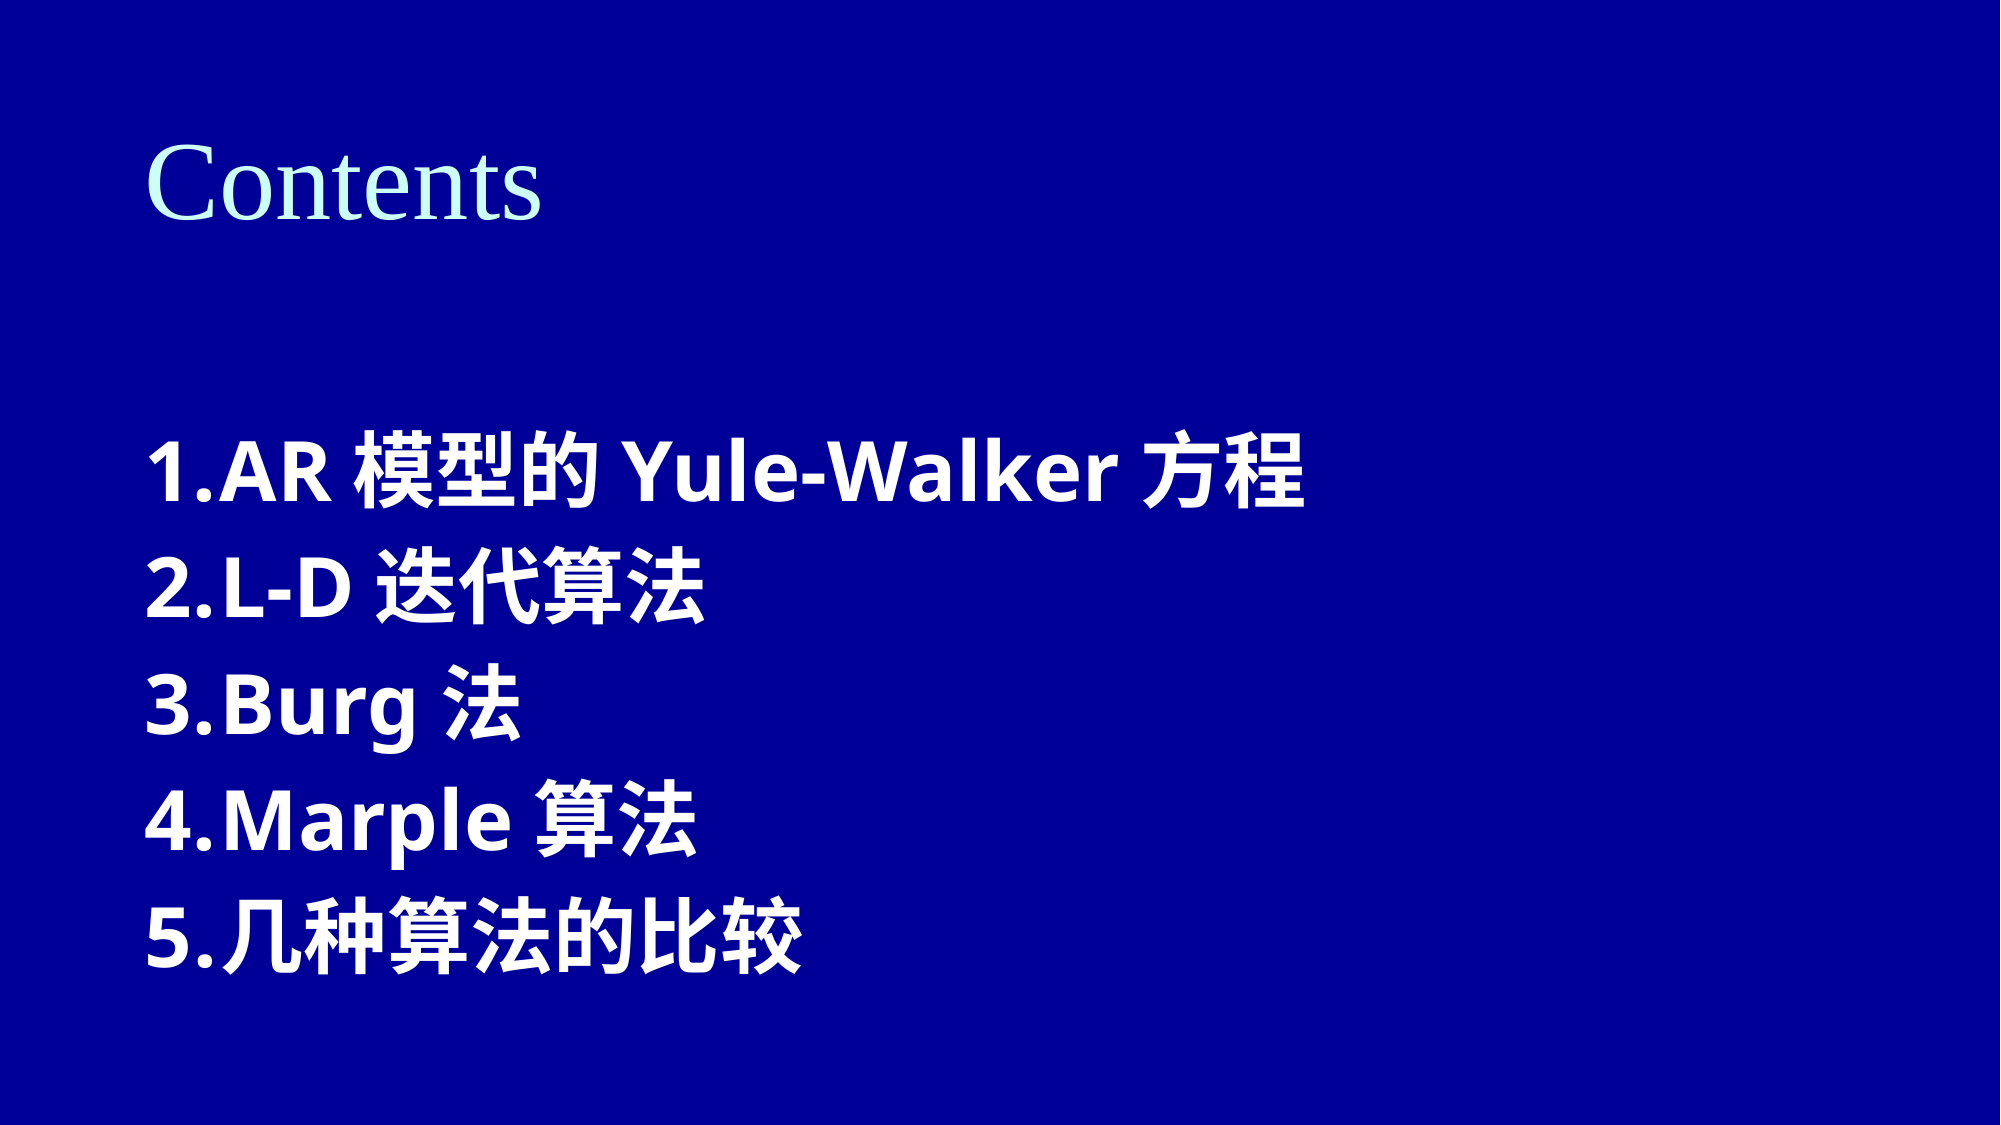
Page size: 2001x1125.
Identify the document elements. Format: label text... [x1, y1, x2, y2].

list AR模型的Yule-Walker方程 L-D迭代算法 Burg法 Marple算法 几种算法的比较 [129, 296, 1830, 992]
text_box Contents [129, 99, 1232, 250]
